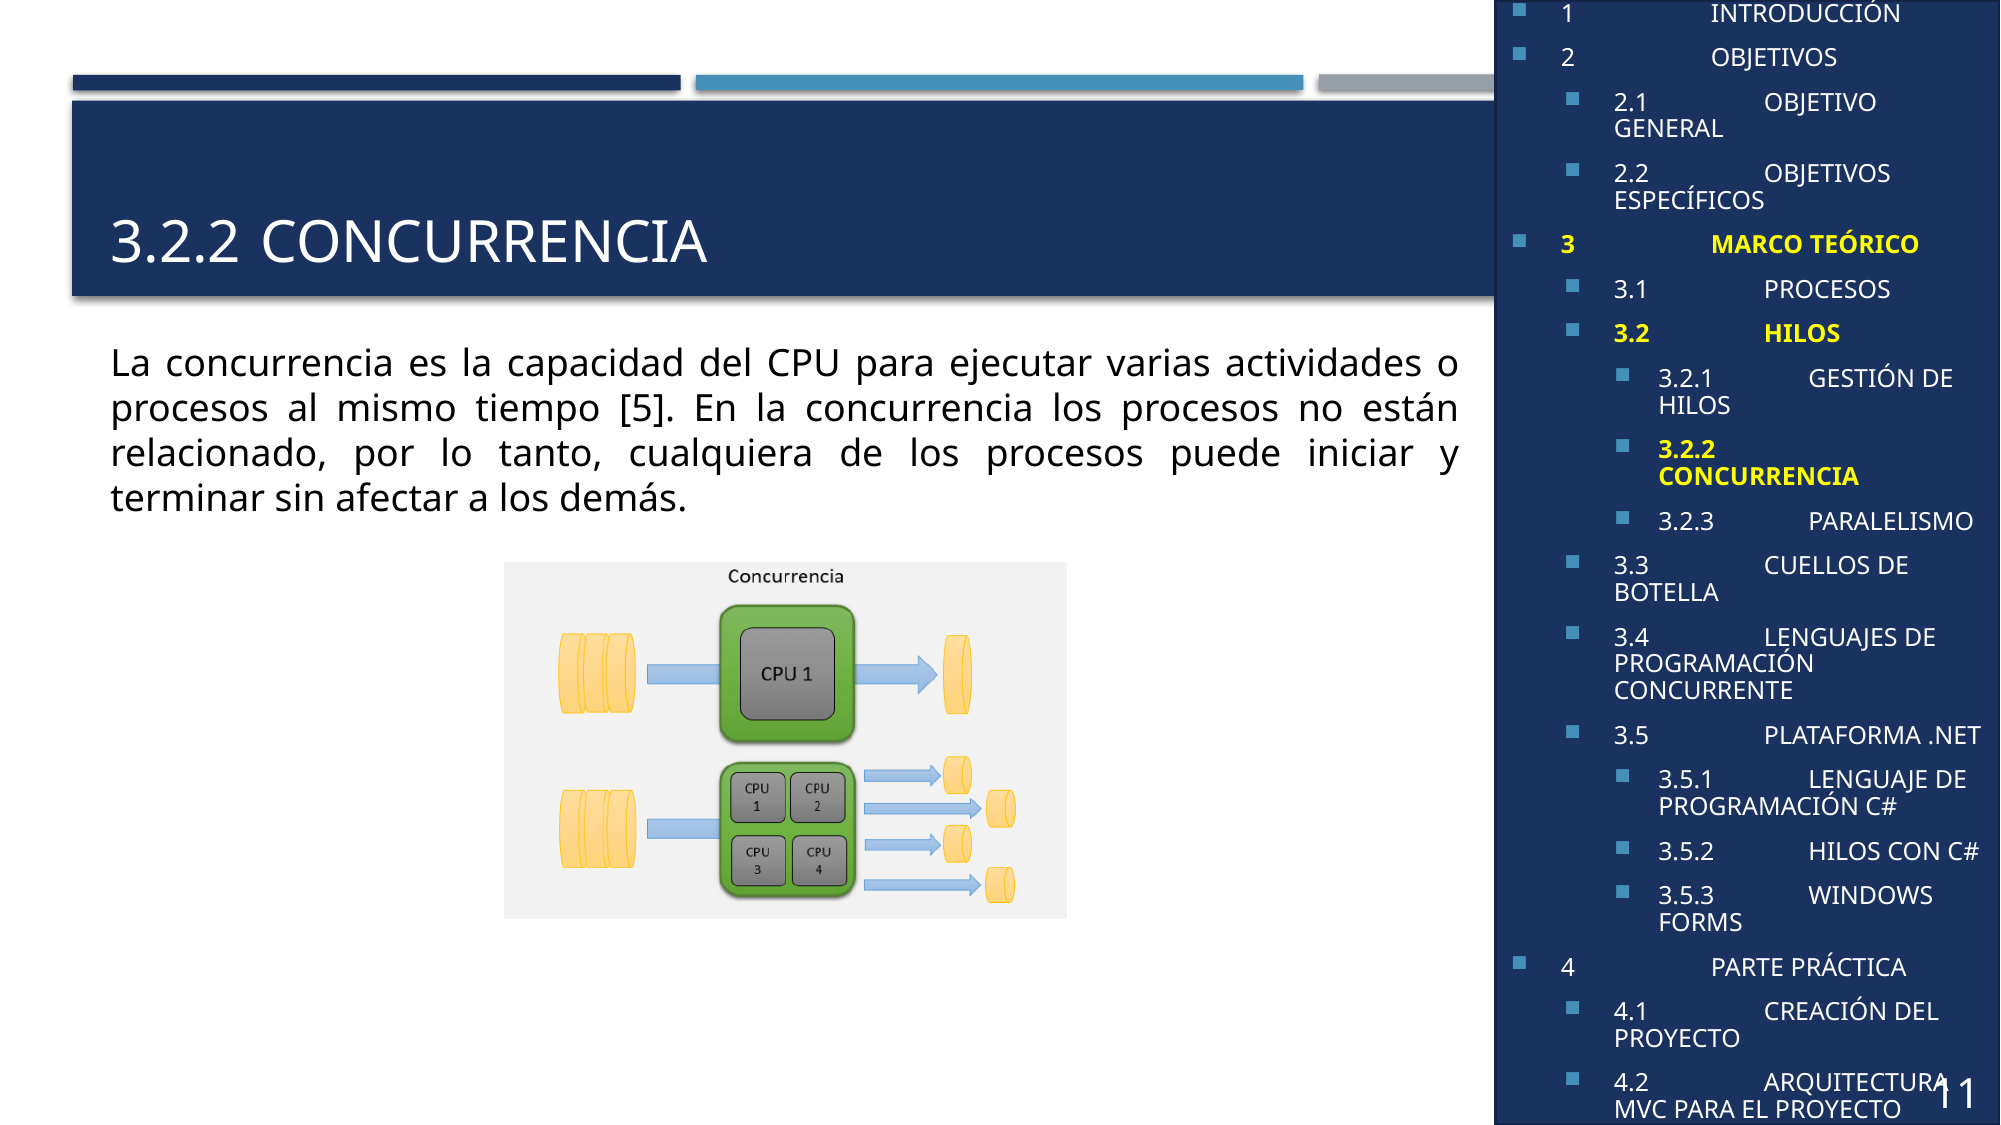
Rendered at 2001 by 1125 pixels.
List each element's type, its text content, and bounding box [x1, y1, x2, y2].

title 3.2.2 CONCURRENCIA [95, 115, 1494, 282]
picture [503, 561, 1068, 919]
text_box 1 INTRODUCCIÓN 2 OBJETIVOS 2.1 OBJETIVO GENERAL 2.2 OBJETIVOS ESPECÍFICOS 3 MARCO TEÓRICO 3.1 PROCESOS 3.2 HILOS 3.2.1 GESTIÓN DE HILOS 3.2.2 CONCURRENCIA 3.2.3 PARALELISMO 3.3 CUELLOS DE BOTELLA 3.4 LENGUAJES DE PROGRAMACIÓN CONCURRENTE 3.5 PLATAFORMA .NET 3.5.1 LENGUAJE DE PROGRAMACIÓN C# 3.5.2 HILOS CON C# 3.5.3 WINDOWS FORMS 4 PARTE PRÁCTICA 4.1 CREACIÓN DEL PROYECTO 4.2 ARQUITECTURA MVC PARA EL PROYECTO [1494, 0, 2000, 1125]
text_box 11 [1917, 1059, 1998, 1125]
list La concurrencia es la capacidad del CPU para ejecutar varias actividades o procesos al mismo tiempo [5]. En la concurrencia los procesos no están relacionado, por lo tanto, cualquiera de los procesos puede iniciar y terminar sin afectar a los demás. [95, 317, 1476, 541]
